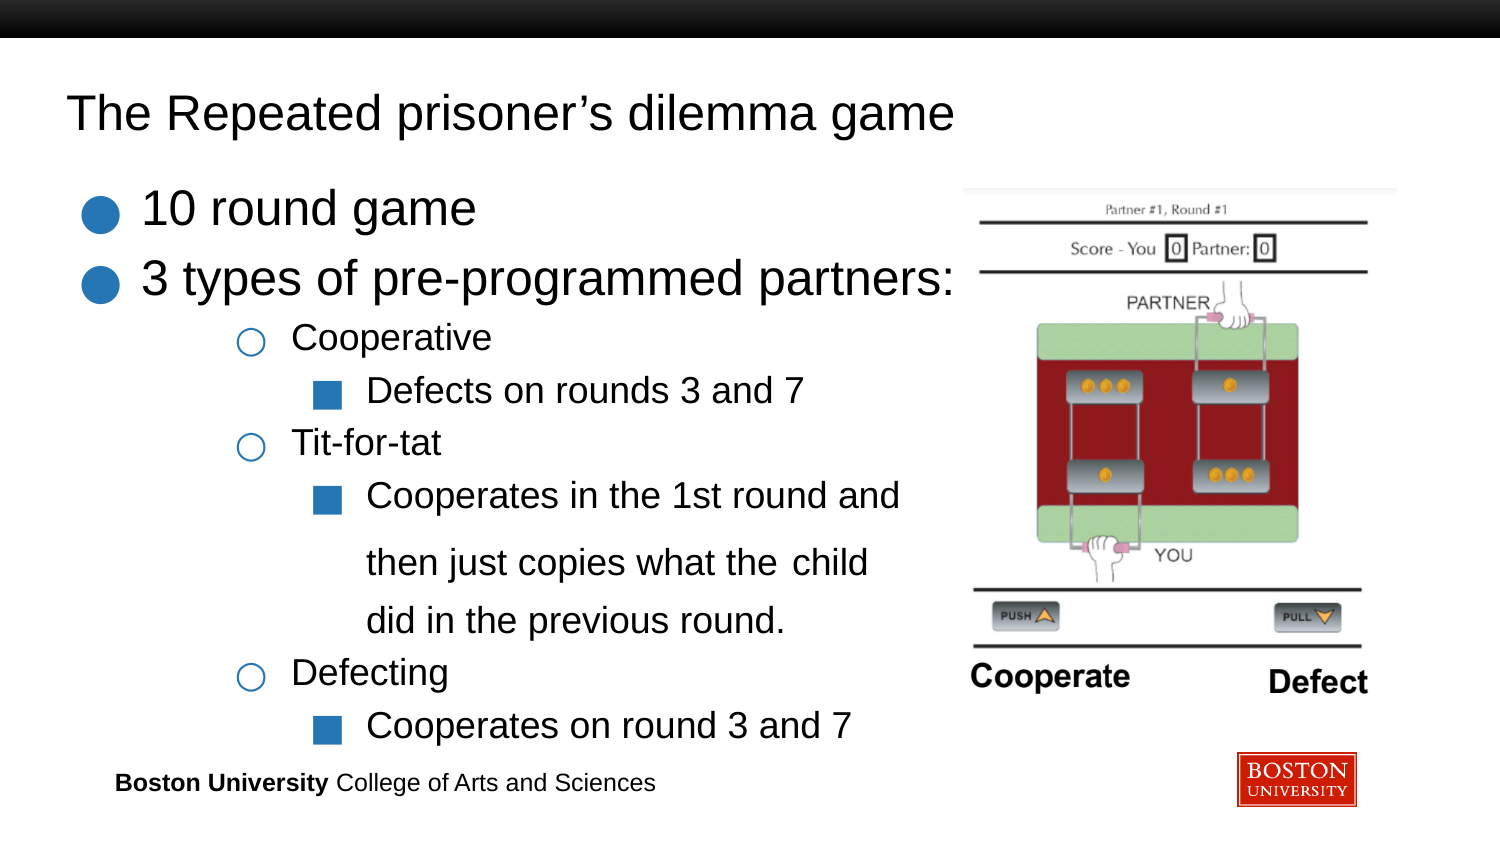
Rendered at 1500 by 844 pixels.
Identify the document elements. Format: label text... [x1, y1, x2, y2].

picture [963, 188, 1397, 709]
title The Repeated prisoner’s dilemma game [51, 72, 1449, 167]
picture [1237, 752, 1357, 807]
list 10 round game 3 types of pre-programmed partners: Cooperative Defects on rounds 3 and 7 Tit-for-tat Cooperates in the 1st round and then just copies what the child did in the previous round. Defecting Cooperates on round 3 and 7 [51, 168, 1449, 729]
